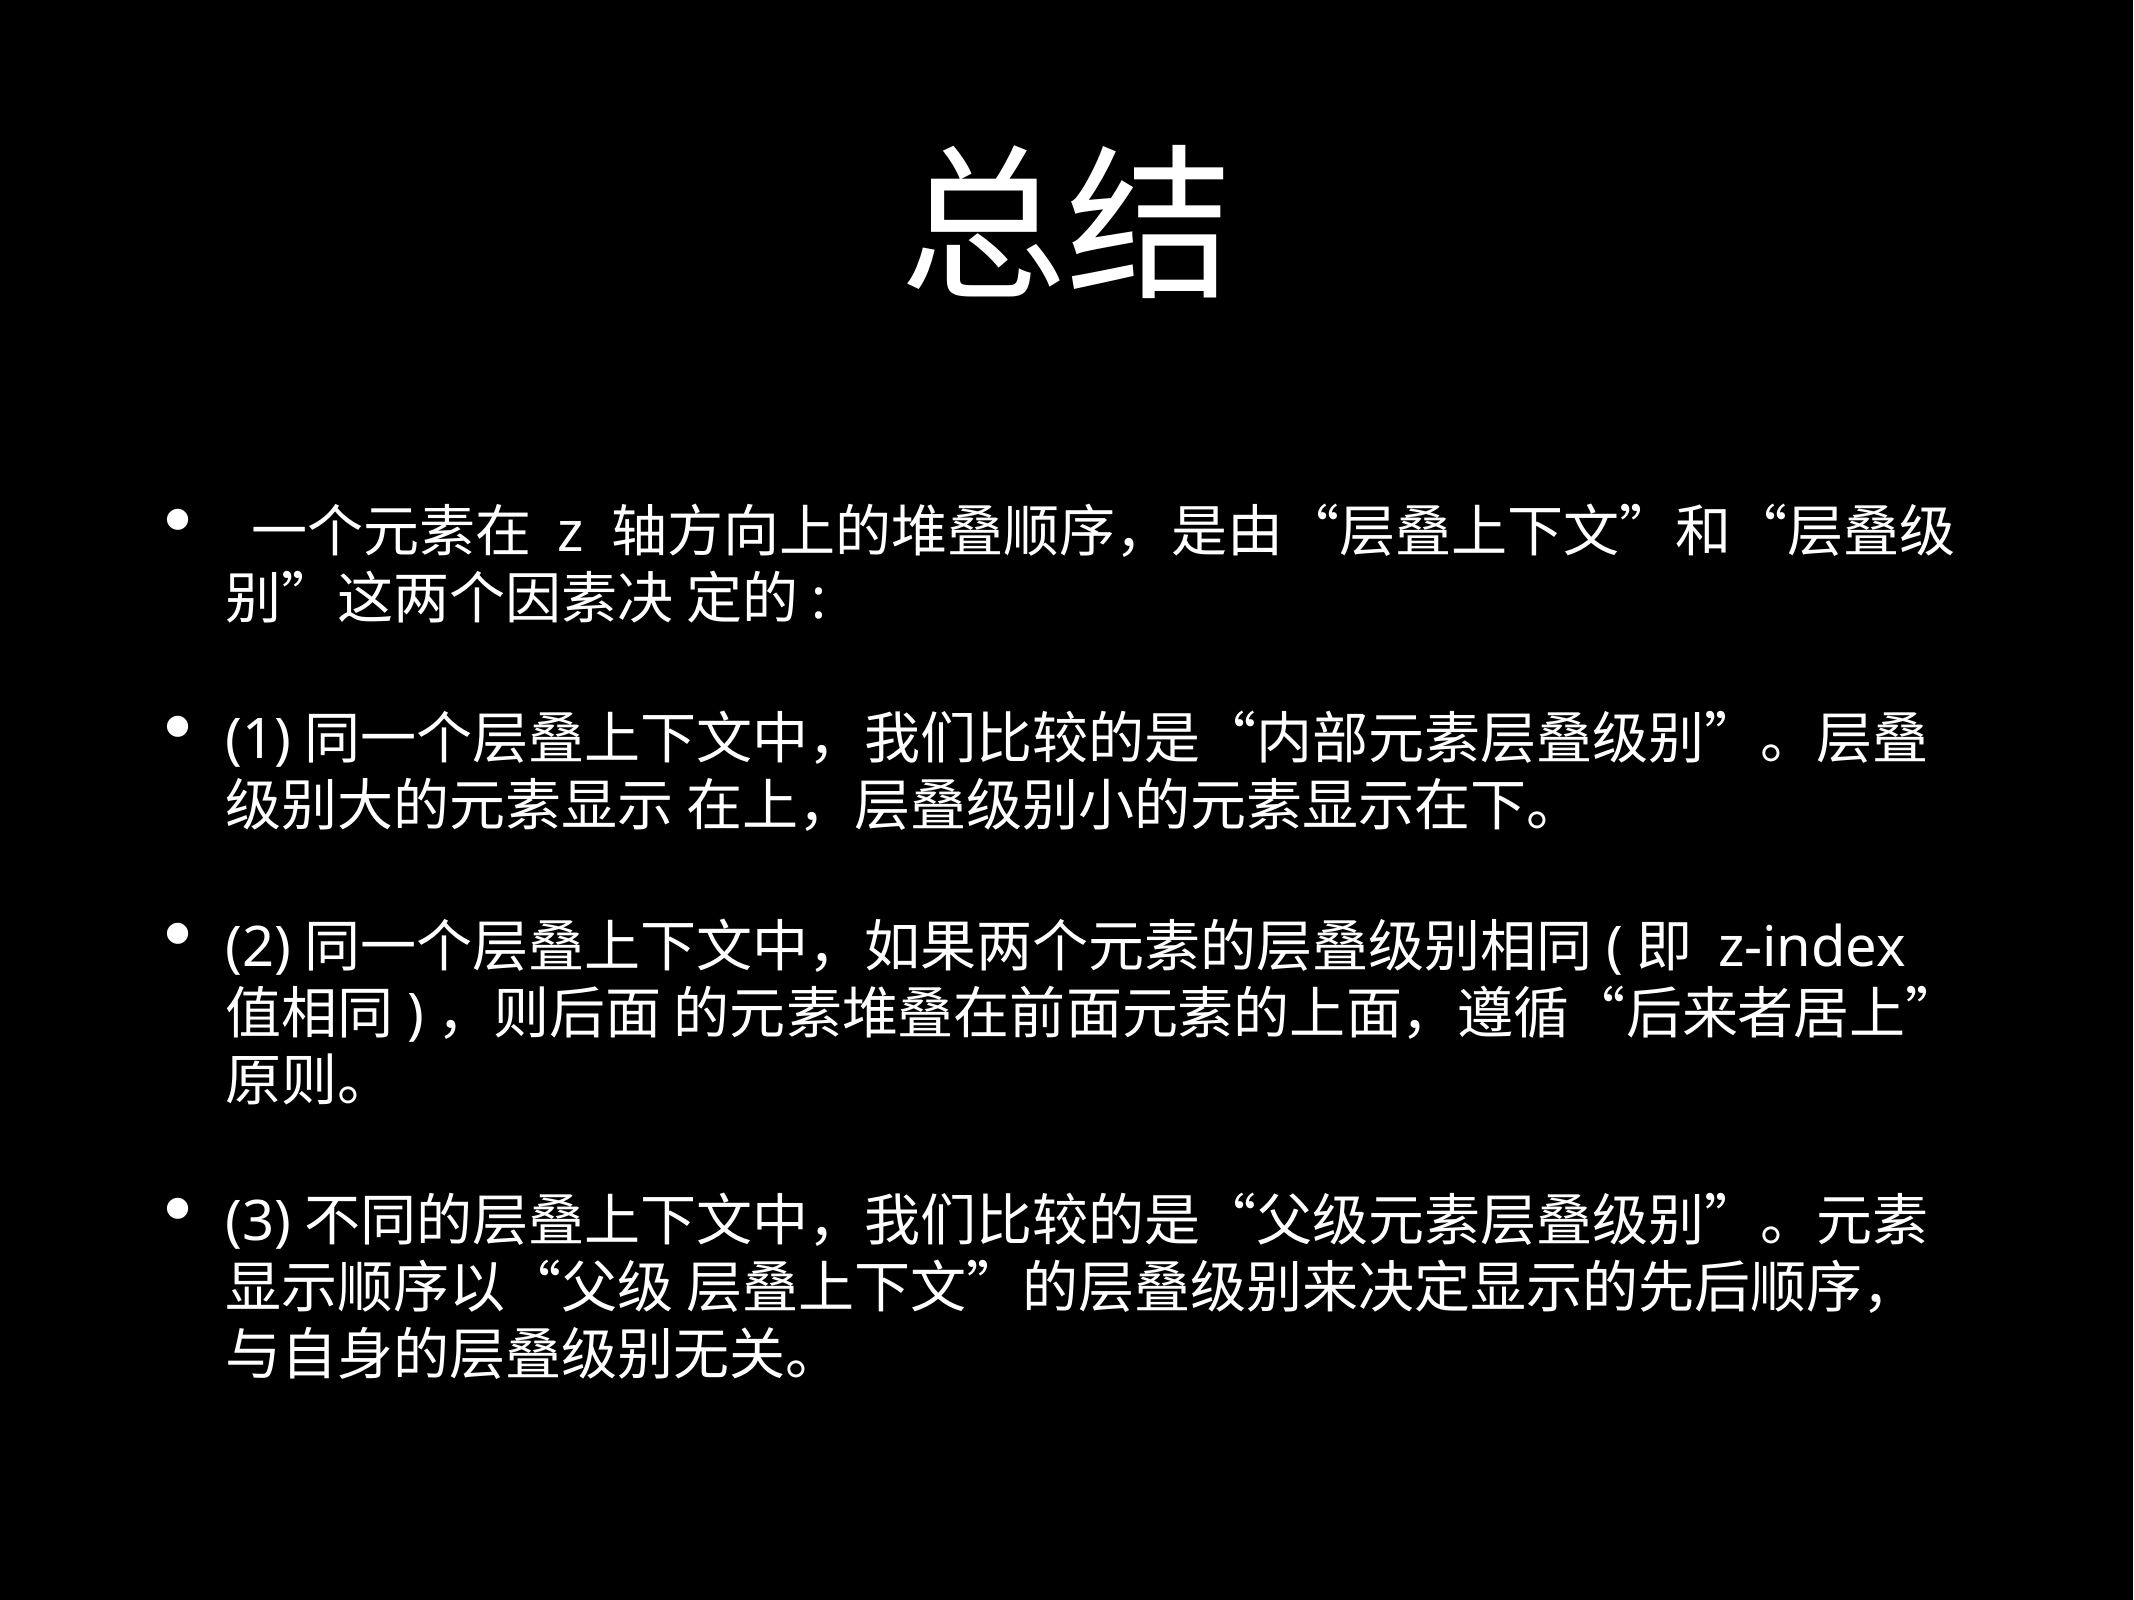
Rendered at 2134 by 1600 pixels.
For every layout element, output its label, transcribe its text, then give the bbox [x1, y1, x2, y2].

list 一个元素在 z 轴方向上的堆叠顺序，是由“层叠上下文”和“层叠级别”这两个因素决 定的: (1)同一个层叠上下文中，我们比较的是“内部元素层叠级别”。层叠级别大的元素显示 在上，层叠级别小的元素显示在下。 (2)同一个层叠上下文中，如果两个元素的层叠级别相同(即 z-index 值相同)，则后面 的元素堆叠在前面元素的上面，遵循“后来者居上”原则。 (3)不同的层叠上下文中，我们比较的是“父级元素层叠级别”。元素显示顺序以“父级 层叠上下文”的层叠级别来决定显示的先后顺序，与自身的层叠级别无关。 [155, 424, 1978, 1457]
title 总结 [155, 41, 1978, 397]
